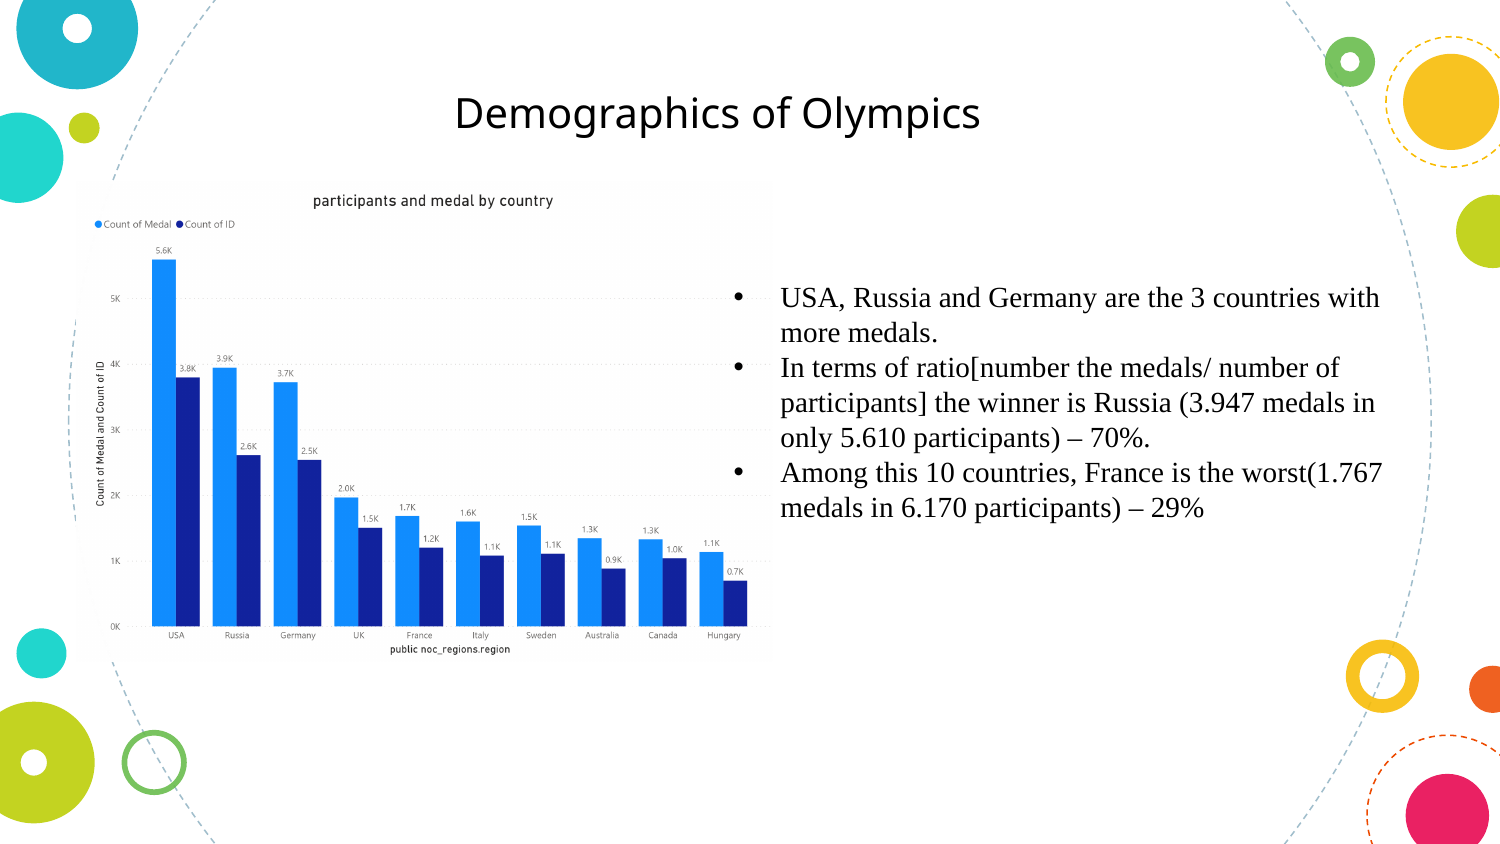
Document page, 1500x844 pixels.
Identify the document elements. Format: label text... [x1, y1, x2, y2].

picture [75, 181, 773, 663]
text_box Demographics of Olympics [439, 79, 1061, 144]
text_box USA, Russia and Germany are the 3 countries with more medals. In terms of ratio[number the medals/ number of participants] the winner is Russia (3.947 medals in only 5.610 participants) – 70%. Among this 10 countries, France is the worst(1.767 medals in 6.170 participants) – 29% [777, 271, 1437, 531]
